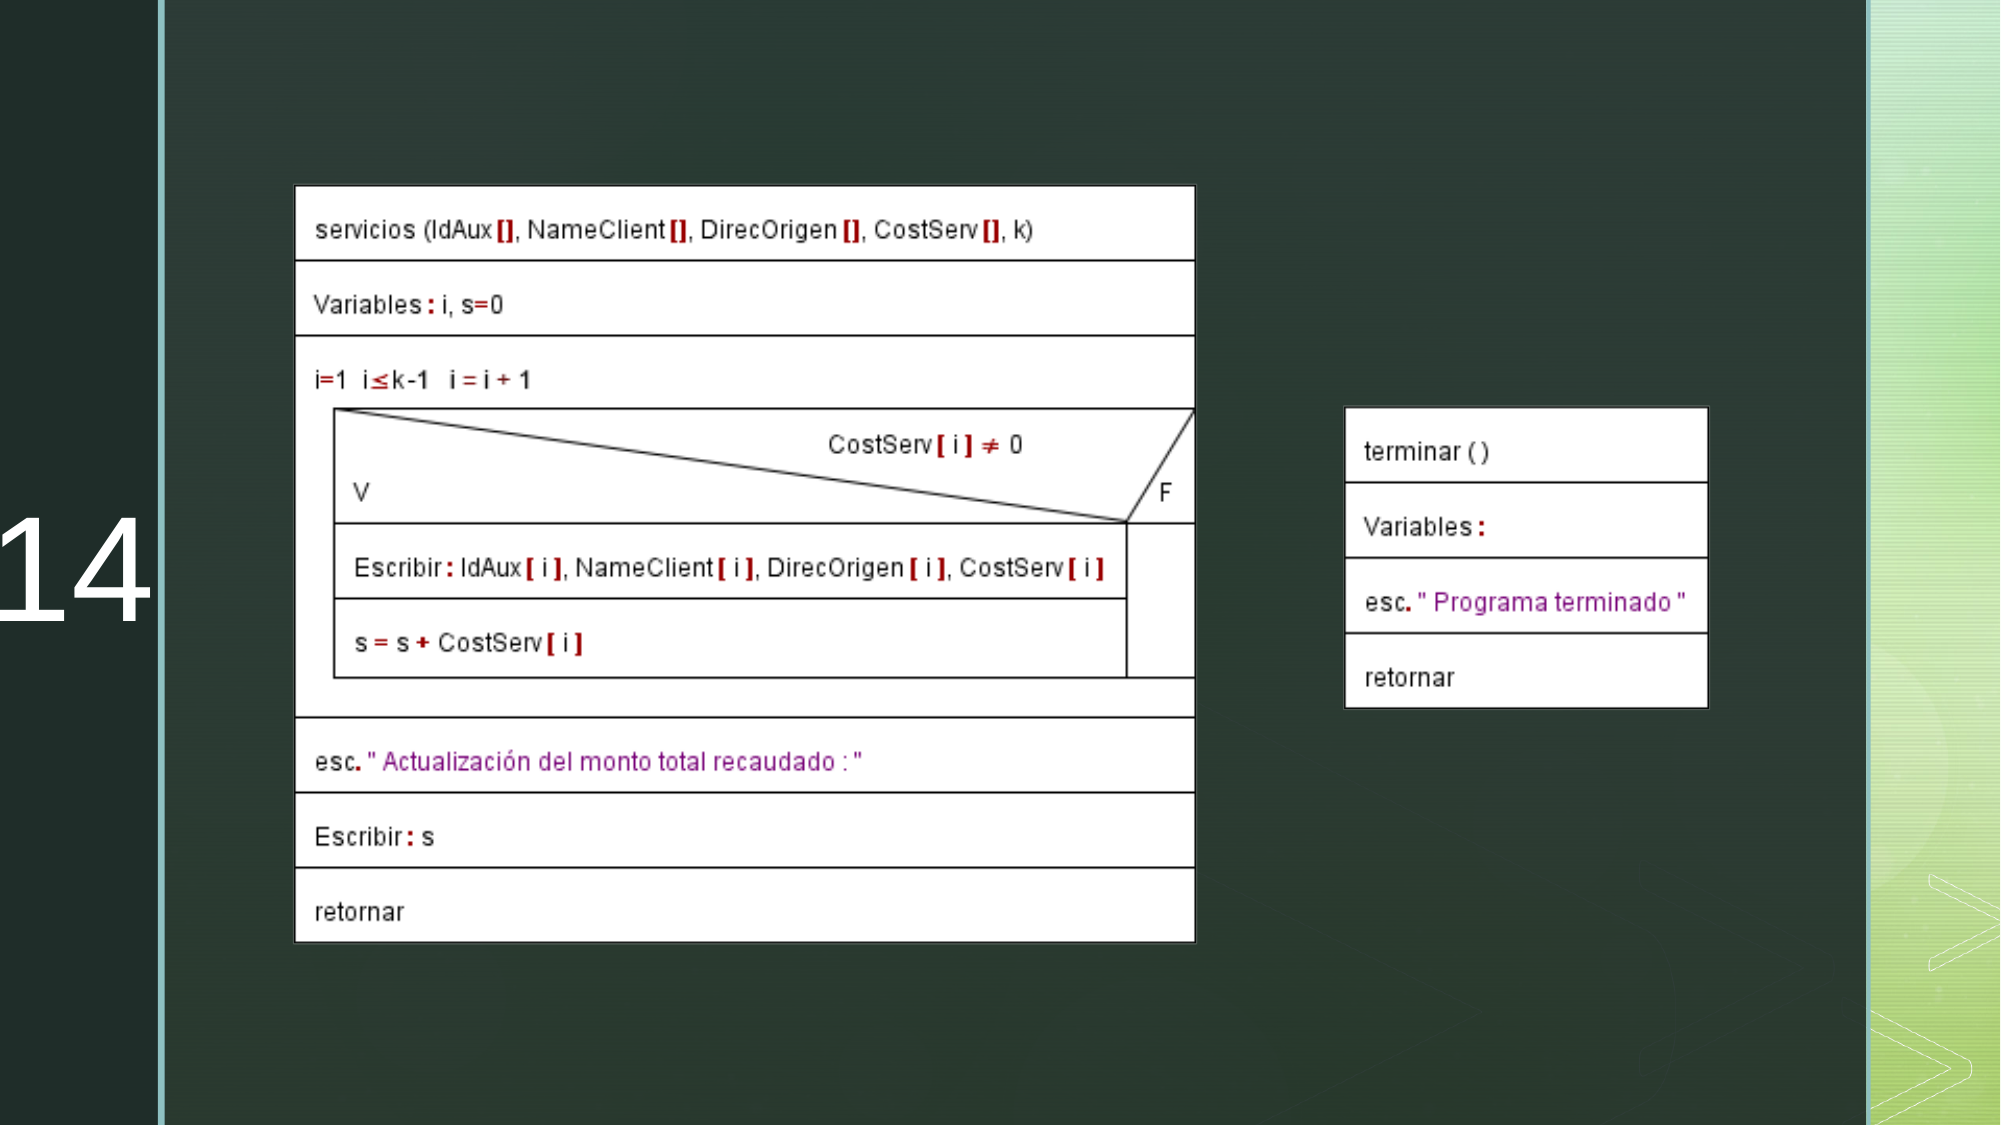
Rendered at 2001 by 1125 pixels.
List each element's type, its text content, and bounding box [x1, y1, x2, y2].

text_box 14 [0, 463, 191, 659]
picture [269, 164, 1218, 961]
picture [1871, 0, 2001, 1125]
picture [1319, 394, 1731, 731]
